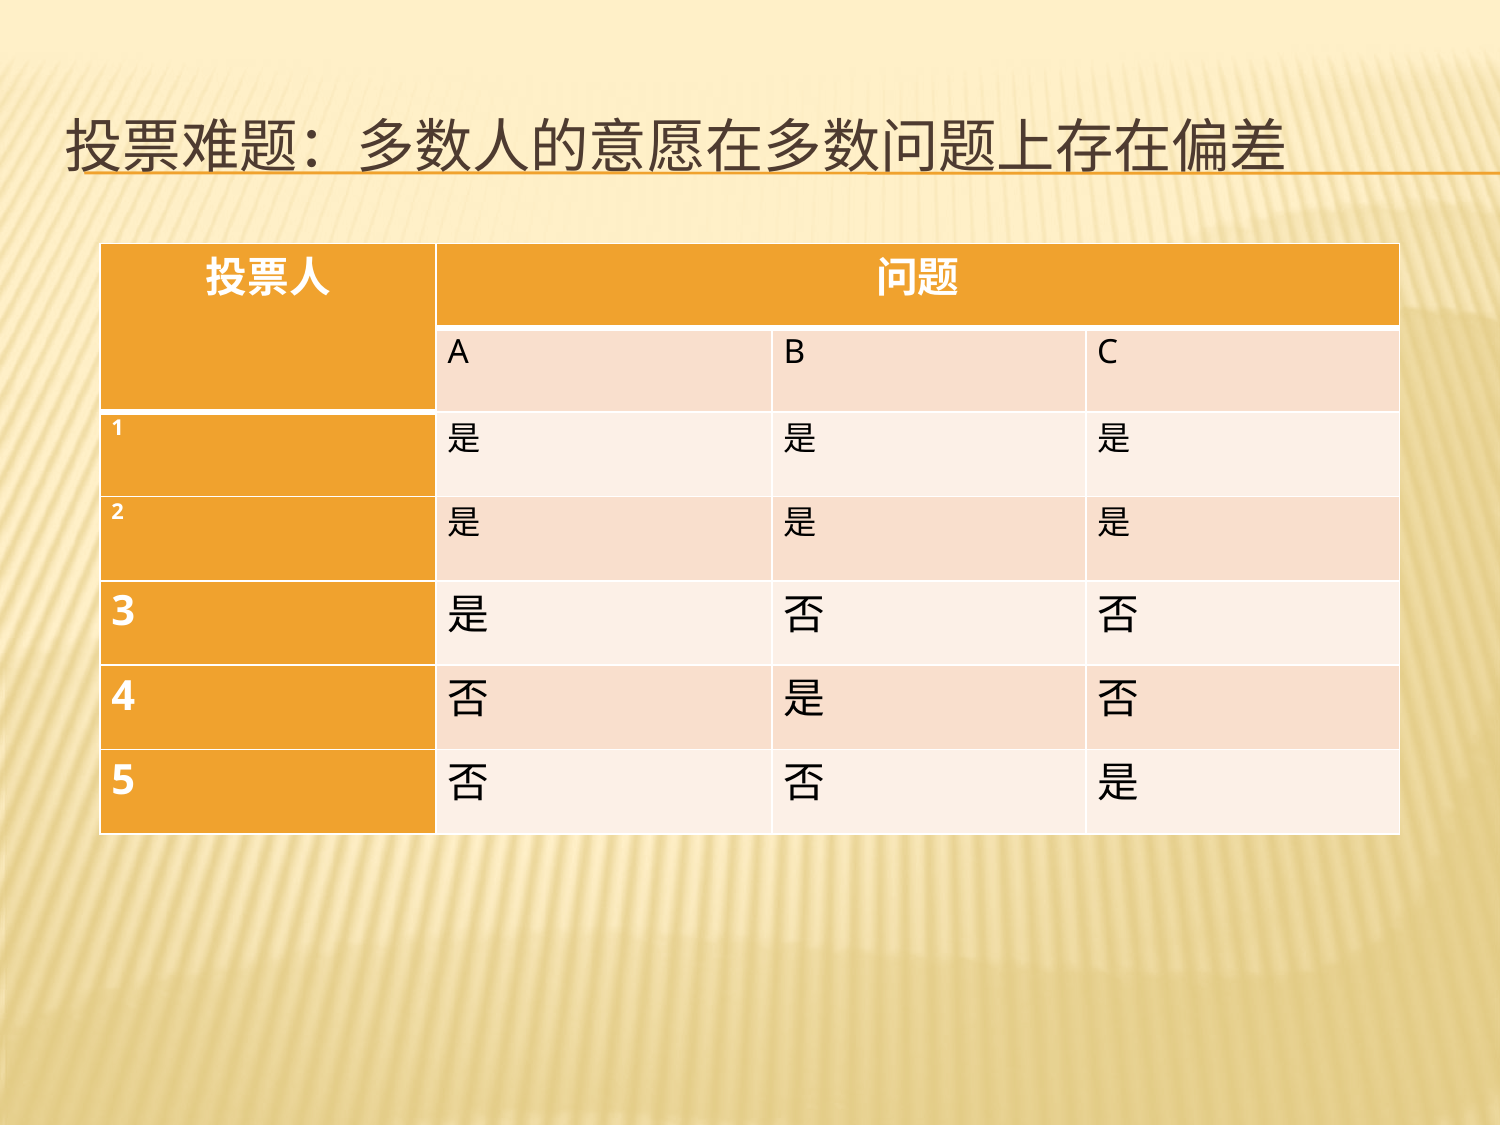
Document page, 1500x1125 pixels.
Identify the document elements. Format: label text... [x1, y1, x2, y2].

title 投票难题：多数人的意愿在多数问题上存在偏差 [50, 75, 1475, 213]
table_cell 1 [101, 415, 435, 496]
table_cell 是 [773, 666, 1085, 749]
table_cell 是 [1087, 413, 1399, 496]
table_cell 否 [437, 750, 771, 833]
table_cell 3 [101, 582, 435, 664]
table_header 投票人 [101, 244, 435, 409]
table_cell 5 [101, 750, 435, 833]
table_cell 是 [773, 497, 1085, 580]
table_cell A [437, 331, 771, 411]
table_cell 否 [773, 582, 1085, 664]
table_cell 是 [437, 582, 771, 664]
table_cell 是 [437, 413, 771, 496]
table_cell 否 [437, 666, 771, 749]
table_cell 是 [1087, 497, 1399, 580]
table_cell 是 [437, 497, 771, 580]
table_cell 2 [101, 497, 435, 580]
table_header 问题 [437, 244, 1399, 325]
table_cell 否 [773, 750, 1085, 833]
table_cell C [1087, 331, 1399, 411]
table_cell 否 [1087, 582, 1399, 664]
table_cell 4 [101, 666, 435, 749]
table_cell B [773, 331, 1085, 411]
table_cell 否 [1087, 666, 1399, 749]
table_cell 是 [773, 413, 1085, 496]
table_cell 是 [1087, 750, 1399, 833]
